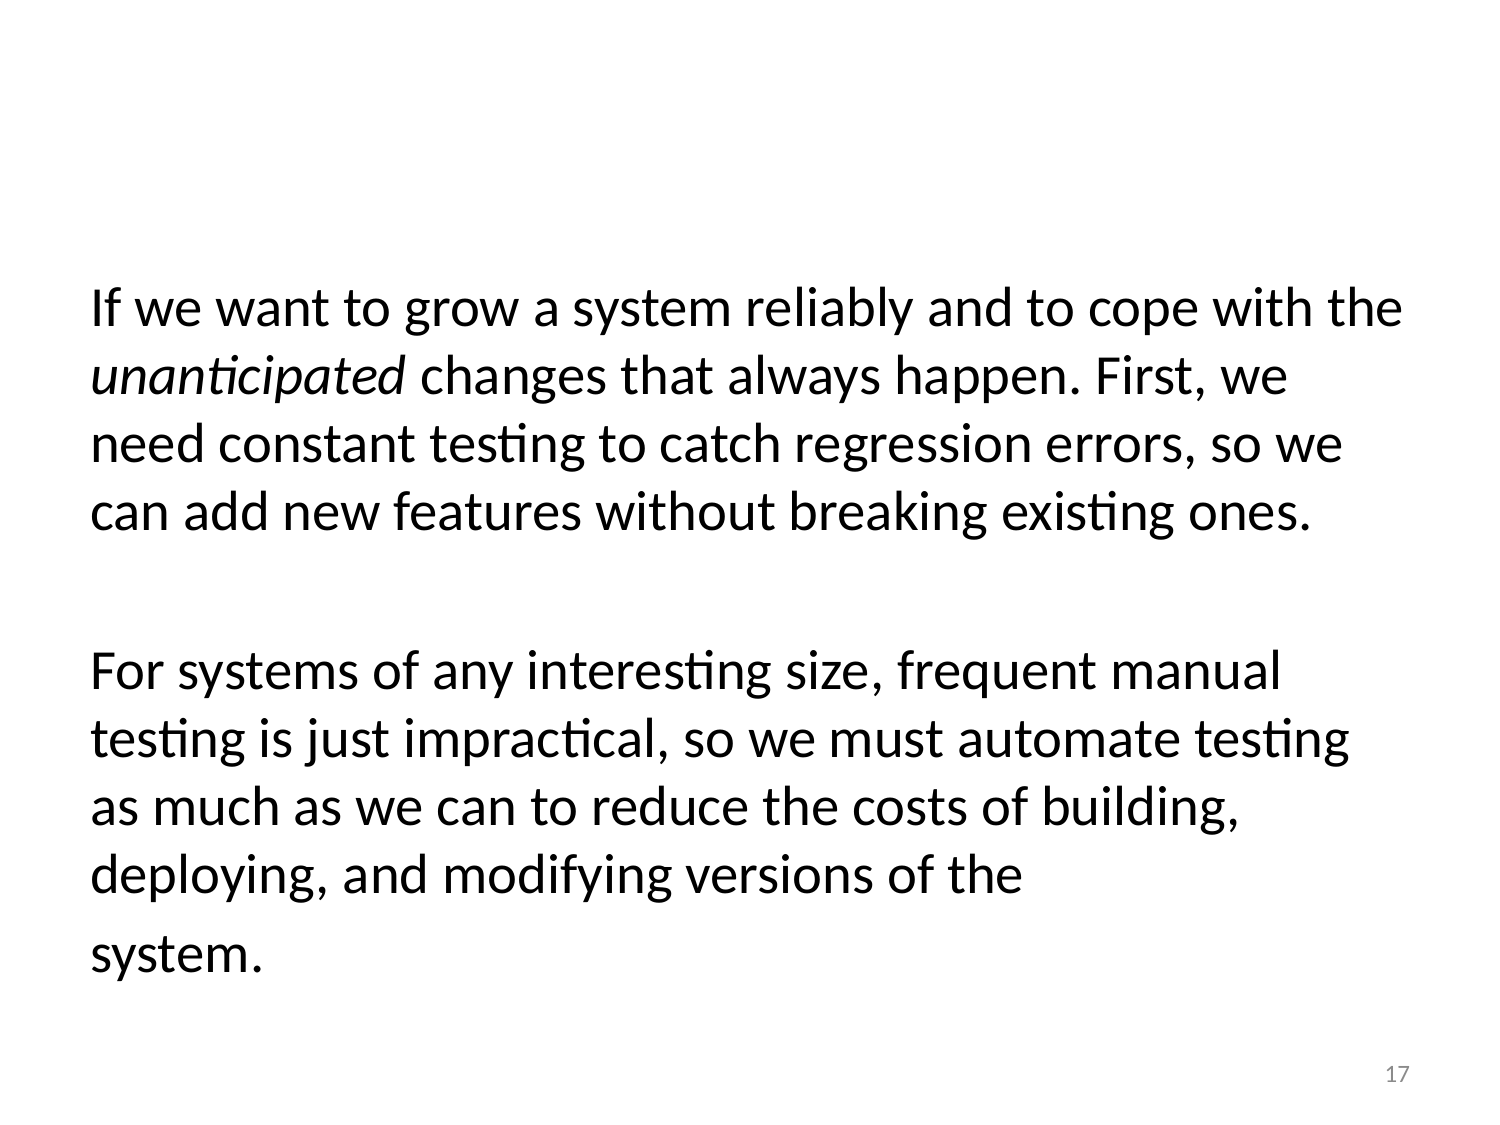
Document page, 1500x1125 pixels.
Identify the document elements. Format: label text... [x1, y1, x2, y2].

slide_number 17 [1074, 1042, 1425, 1103]
list If we want to grow a system reliably and to cope with the unanticipated changes that always happen. First, we need constant testing to catch regression errors, so we can add new features without breaking existing ones. For systems of any interesting size, frequent manual testing is just impractical, so we must automate testing as much as we can to reduce the costs of building, deploying, and modifying versions of the system. [75, 262, 1425, 1005]
